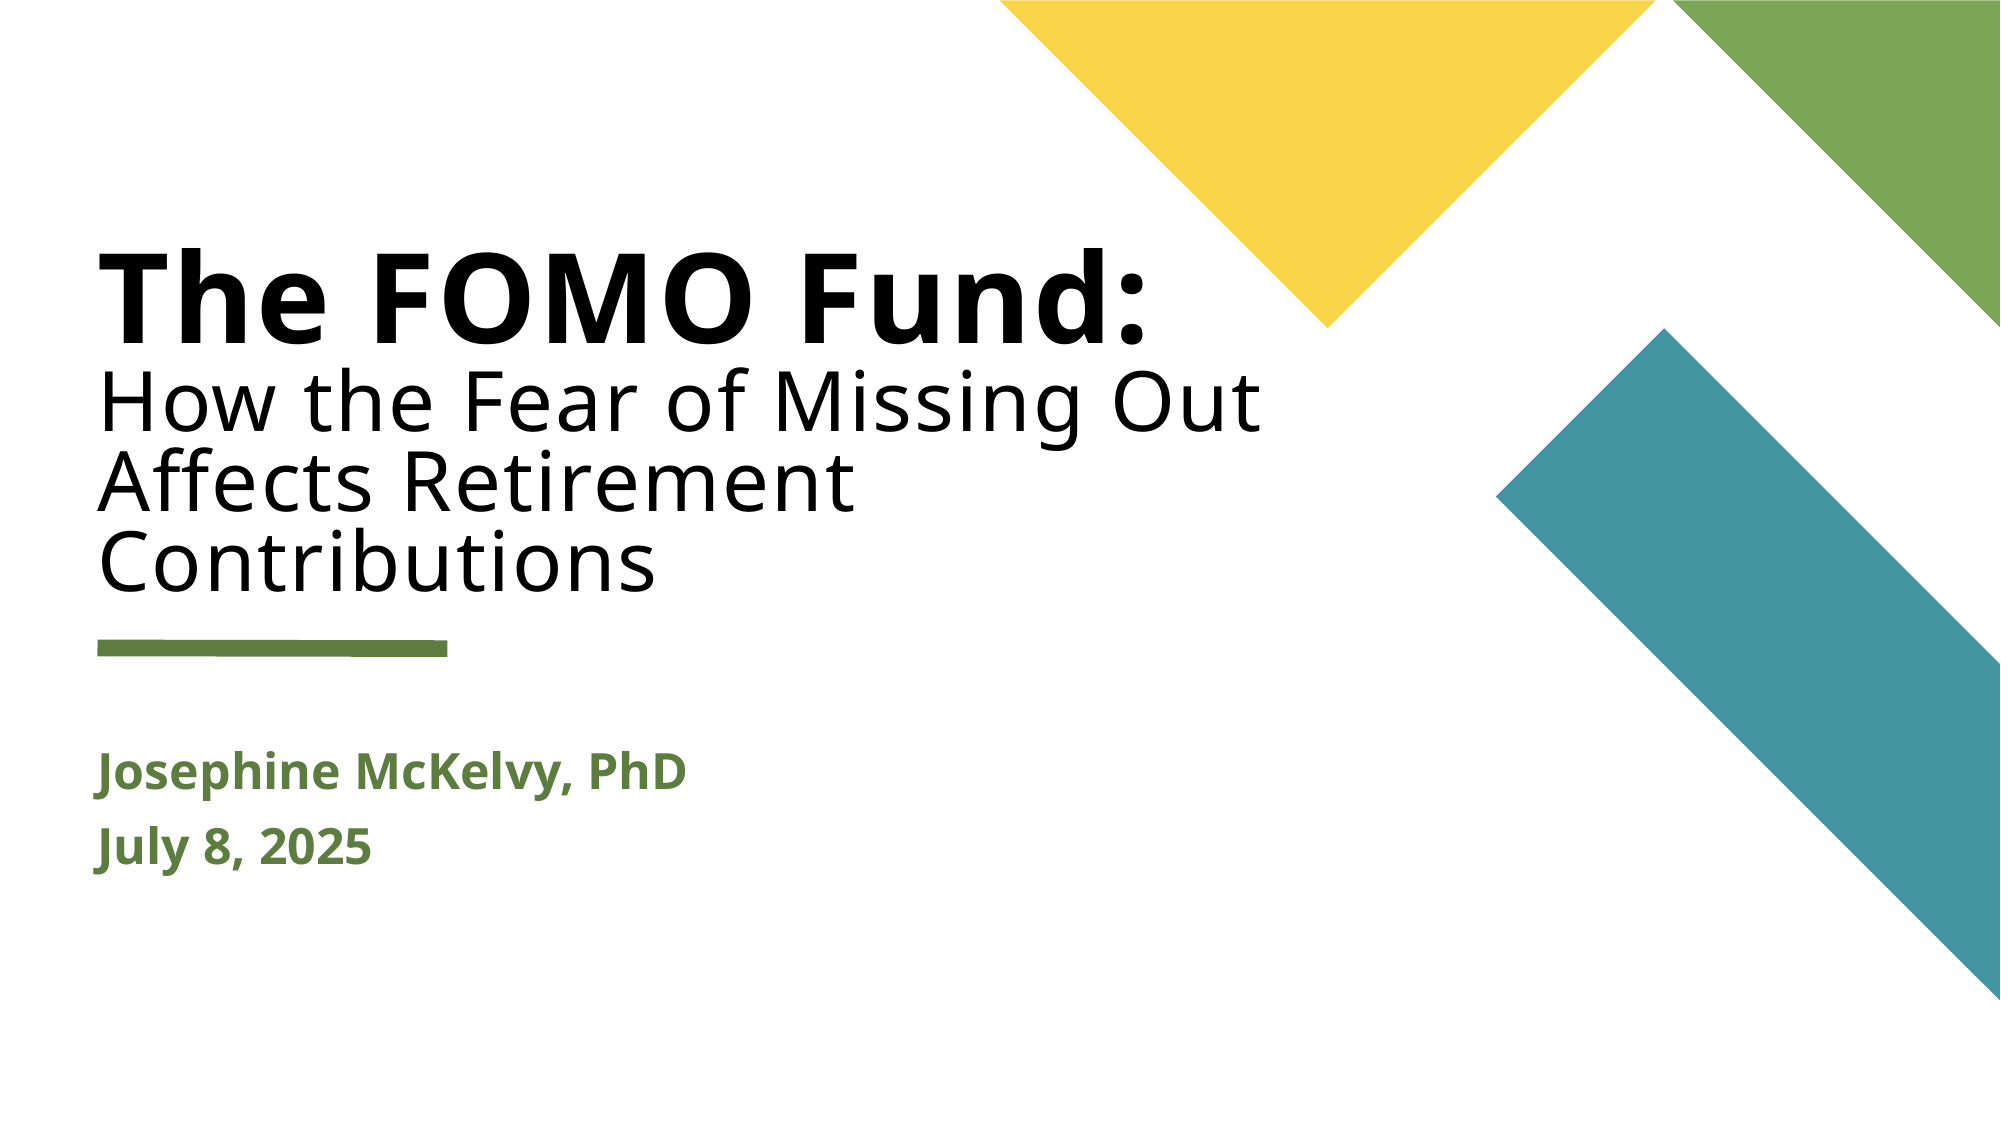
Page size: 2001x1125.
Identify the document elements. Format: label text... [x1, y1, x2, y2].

list Josephine McKelvy, PhD July 8, 2025 [97, 746, 998, 1017]
title The FOMO Fund: How the Fear of Missing Out Affects Retirement Contributions [97, 67, 1371, 608]
